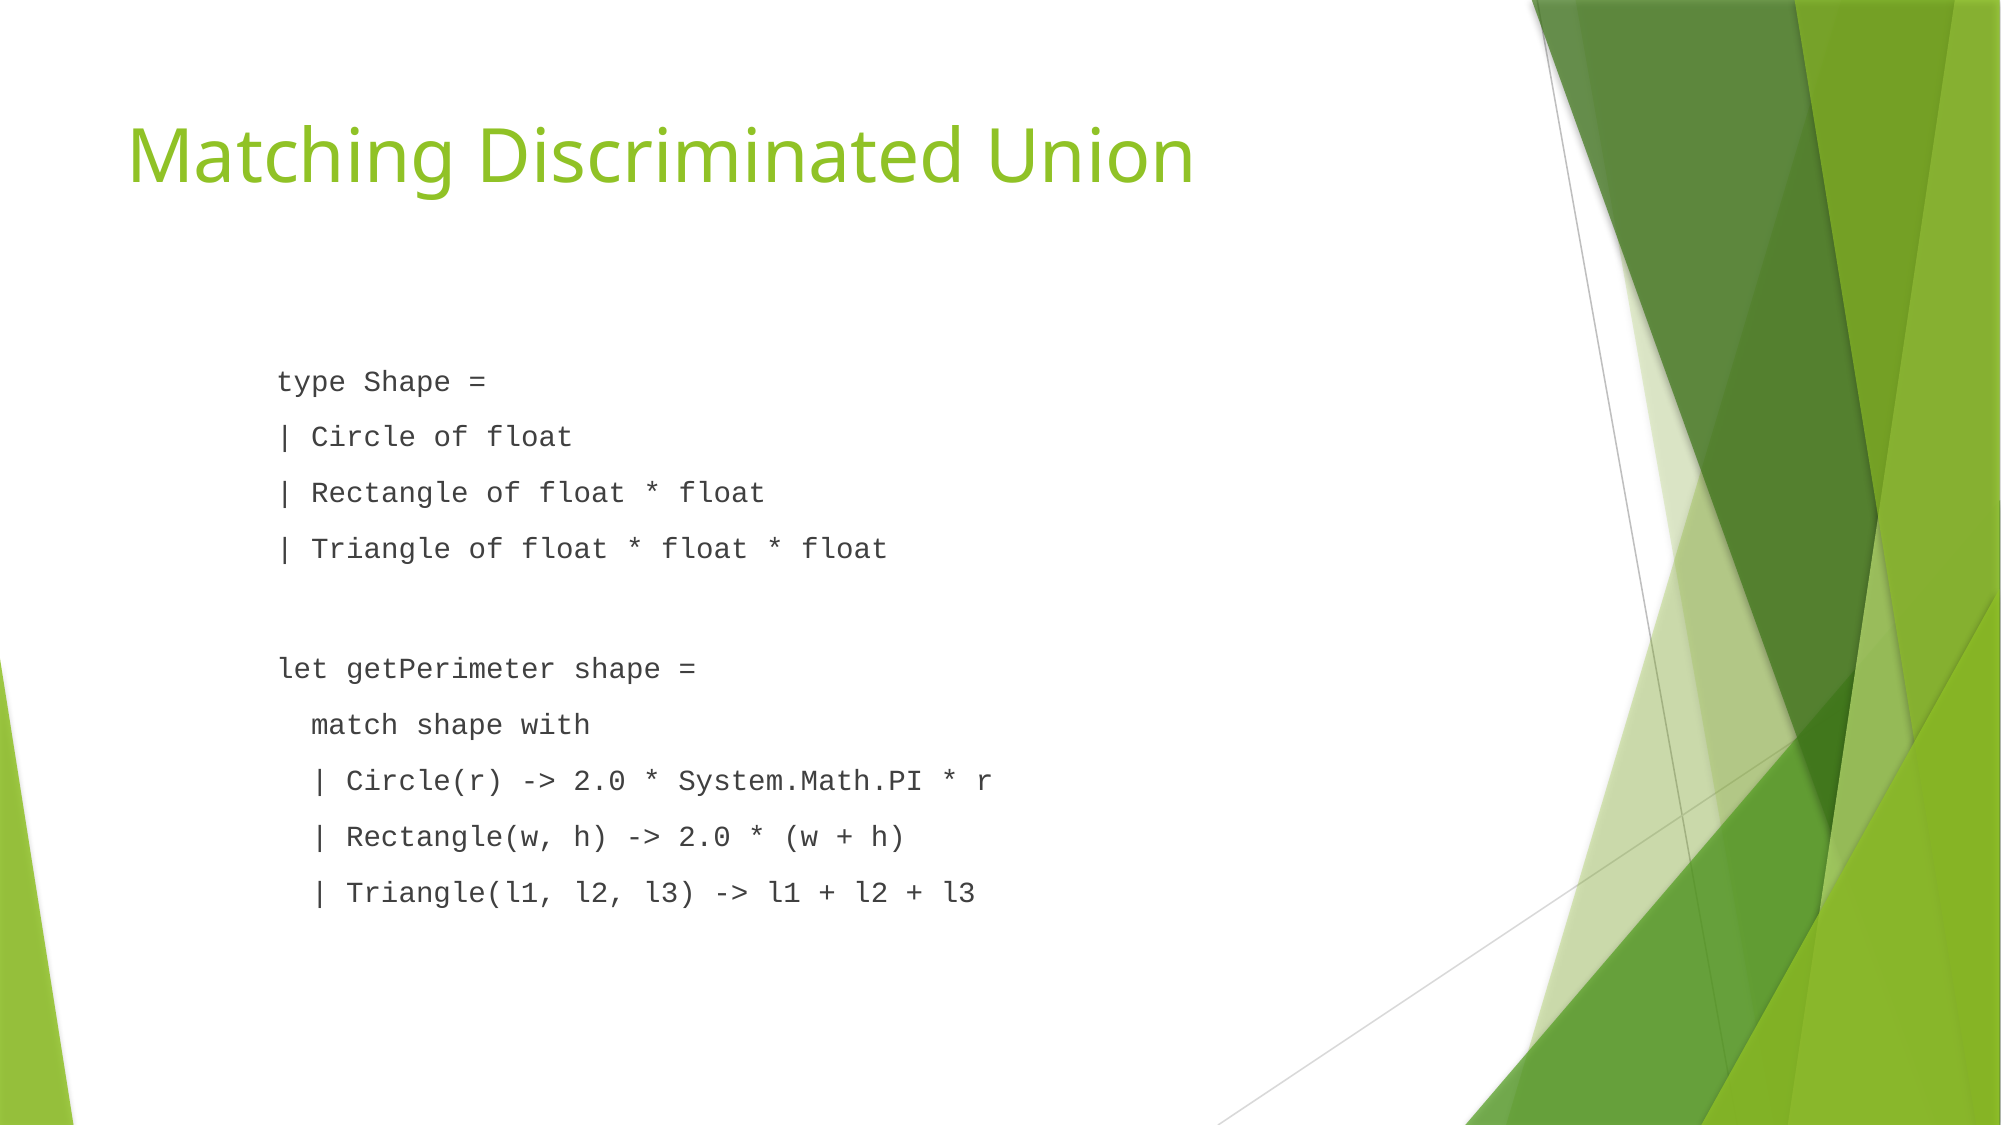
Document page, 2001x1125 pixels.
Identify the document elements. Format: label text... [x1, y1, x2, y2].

list type Shape = | Circle of float | Rectangle of float * float | Triangle of float * float * float let getPerimeter shape = match shape with | Circle(r) -> 2.0 * System.Math.PI * r | Rectangle(w, h) -> 2.0 * (w + h) | Triangle(l1, l2, l3) -> l1 + l2 + l3 [111, 354, 1522, 992]
title Matching Discriminated Union [111, 99, 1522, 317]
